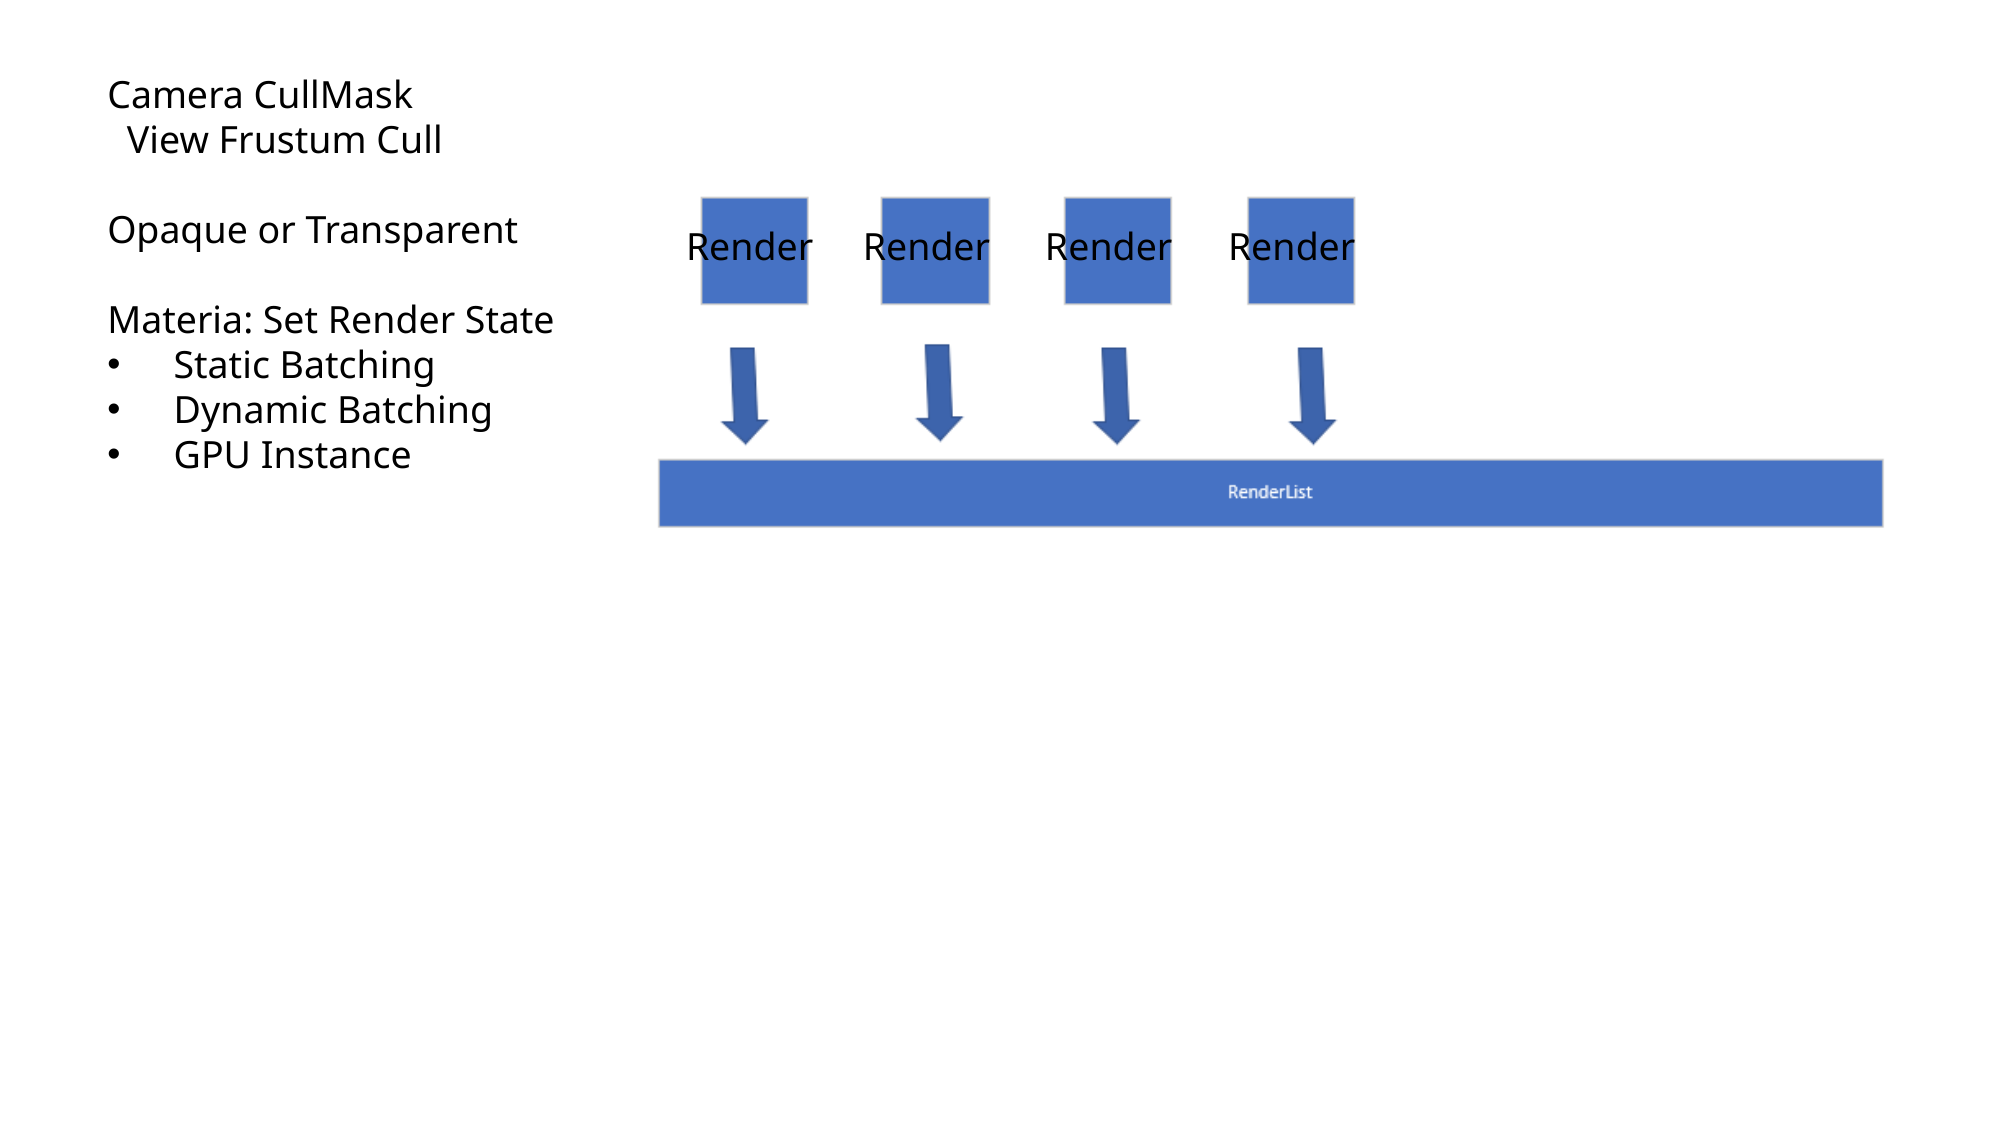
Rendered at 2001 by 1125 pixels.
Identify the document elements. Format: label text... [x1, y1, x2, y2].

text_box Camera CullMask View Frustum Cull Opaque or Transparent Materia: Set Render State Static Batching Dynamic Batching GPU Instance [92, 63, 584, 619]
picture [556, 94, 1943, 623]
